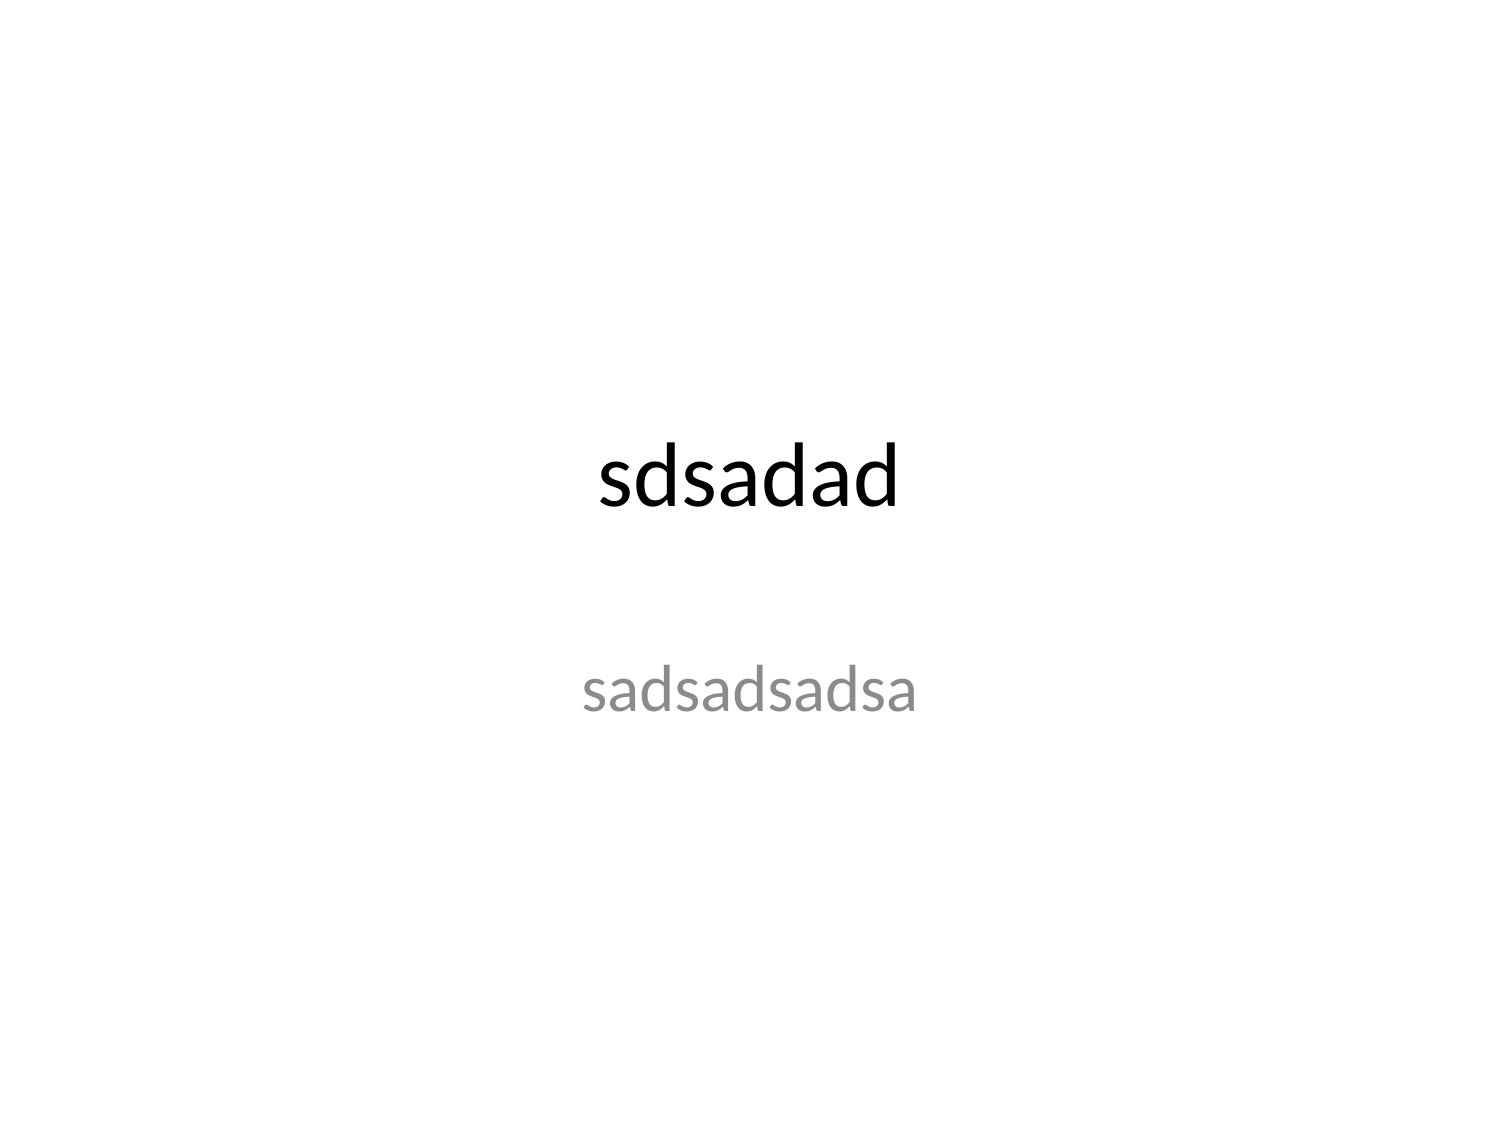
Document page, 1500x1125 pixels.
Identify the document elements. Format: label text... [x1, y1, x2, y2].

title sdsadad [112, 349, 1388, 591]
subtitle sadsadsadsa [225, 637, 1275, 925]
